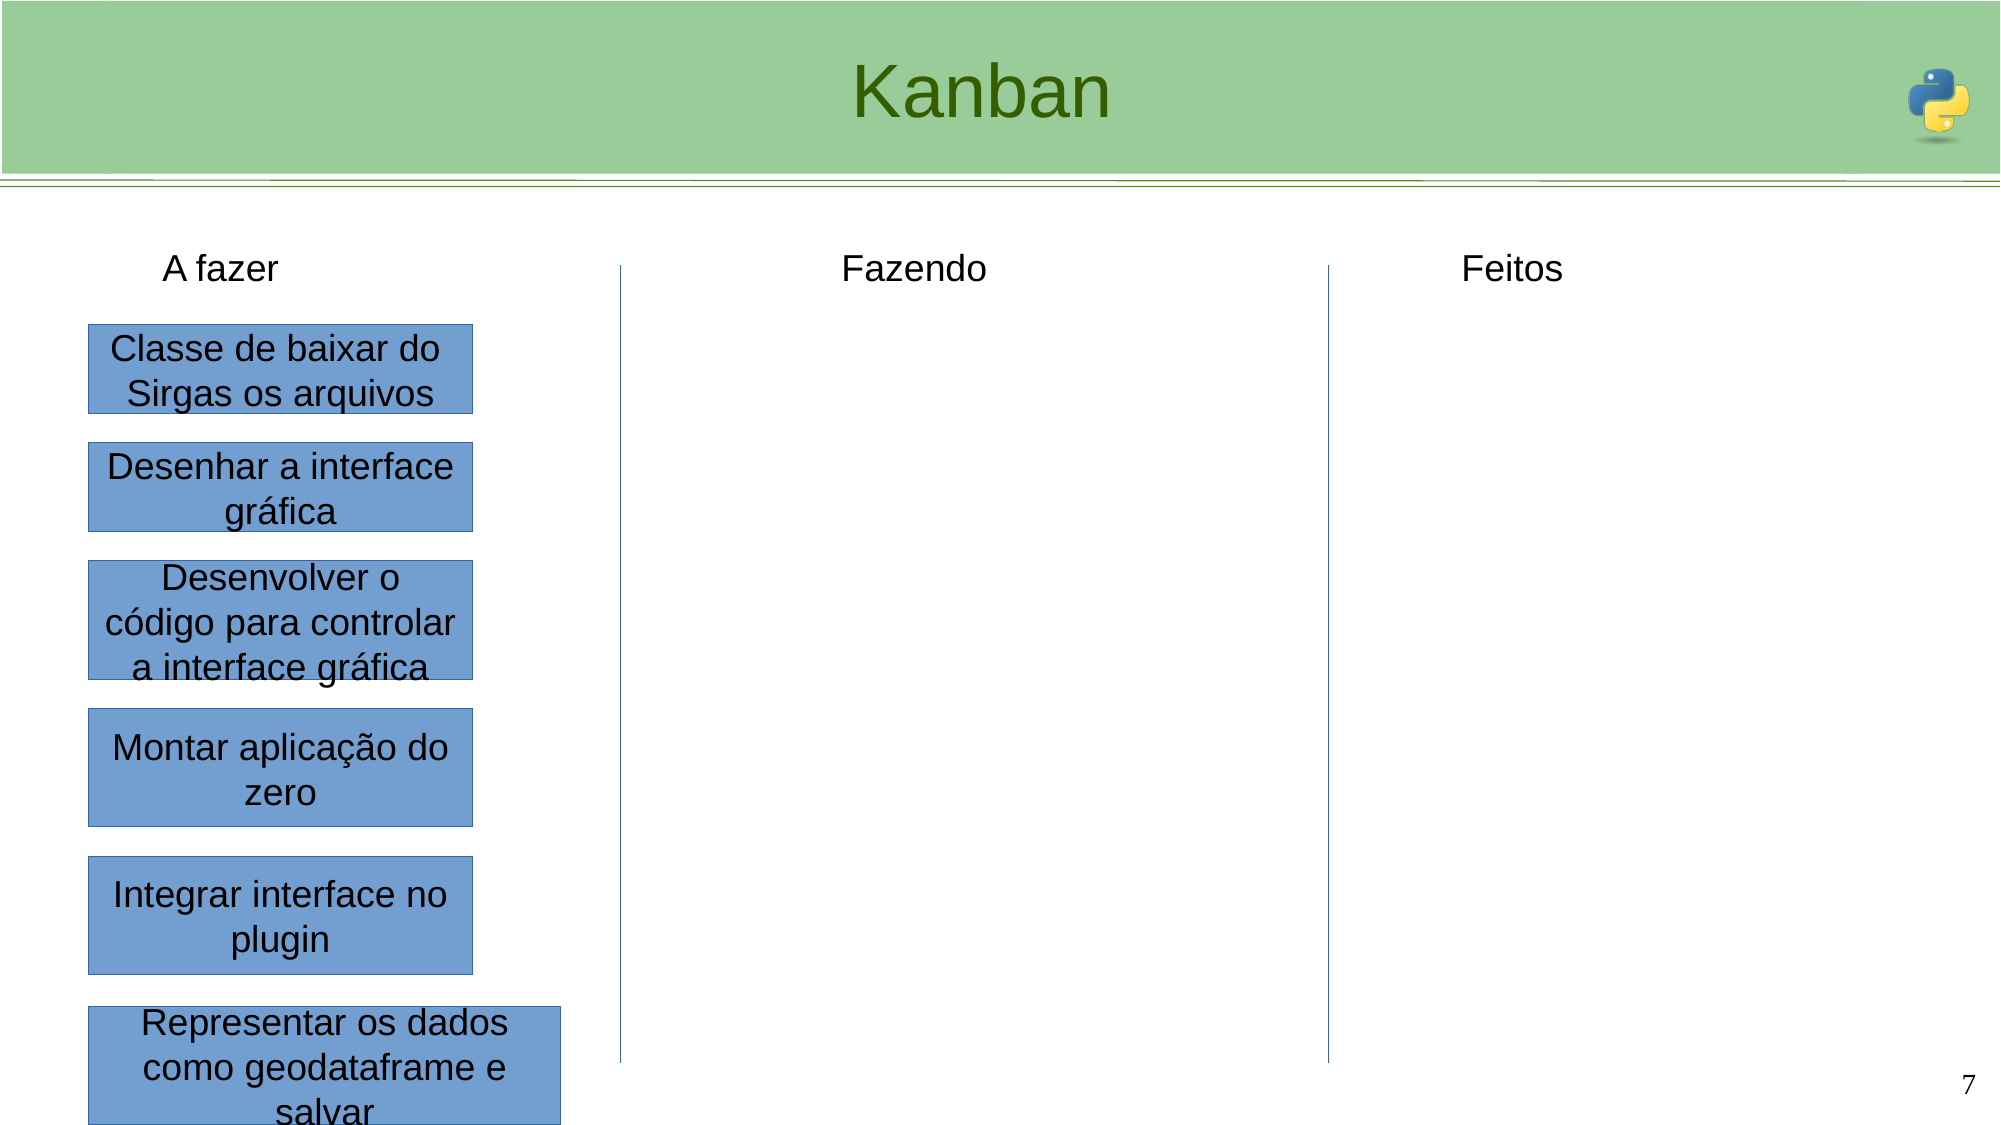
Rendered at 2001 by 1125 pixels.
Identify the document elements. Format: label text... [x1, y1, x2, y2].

text_box Feitos [1446, 236, 1713, 295]
picture [1901, 59, 1979, 148]
text_box Integrar interface no plugin [88, 856, 473, 975]
text_box Montar aplicação do zero [88, 708, 473, 827]
slide_number 7 [1510, 1065, 1977, 1103]
text_box Desenhar a interface gráfica [88, 442, 473, 532]
text_box Classe de baixar do Sirgas os arquivos [88, 324, 473, 414]
title Kanban [105, 0, 1860, 174]
text_box Representar os dados como geodataframe e salvar [88, 1006, 561, 1125]
text_box A fazer [147, 236, 414, 295]
text_box Fazendo [826, 236, 1093, 295]
text_box Desenvolver o código para controlar a interface gráfica [88, 560, 473, 680]
